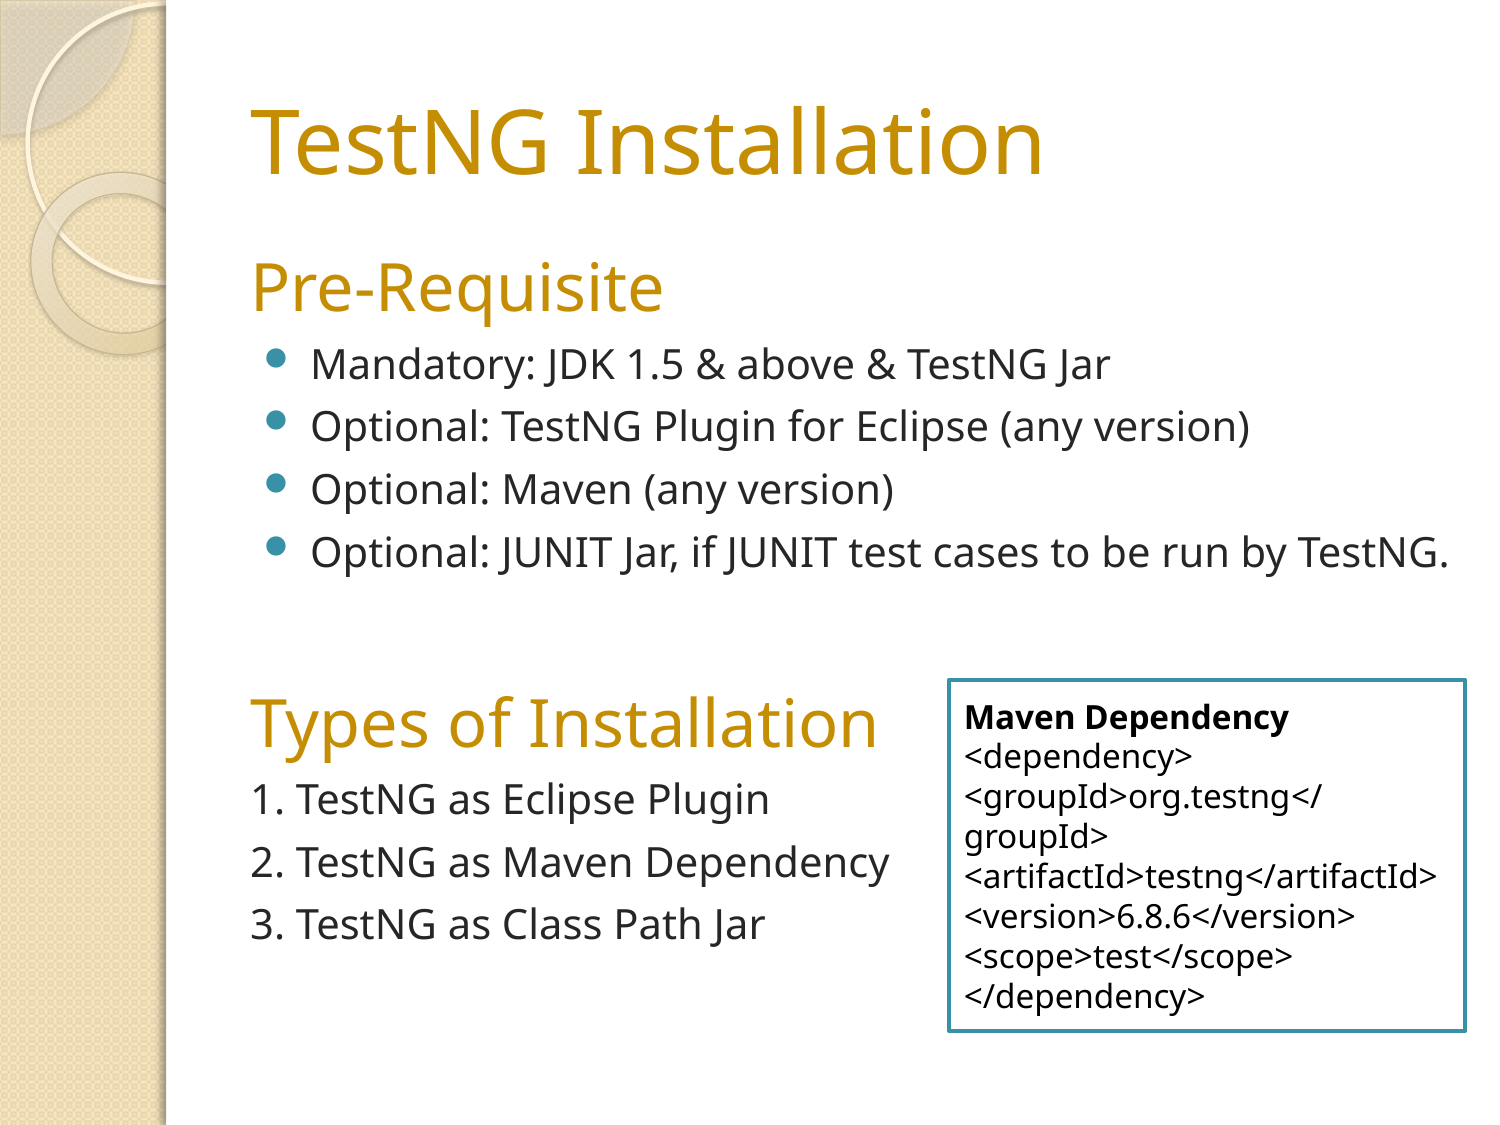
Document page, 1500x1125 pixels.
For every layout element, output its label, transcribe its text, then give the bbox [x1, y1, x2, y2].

list Pre-Requisite Mandatory: JDK 1.5 & above & TestNG Jar Optional: TestNG Plugin for Eclipse (any version) Optional: Maven (any version) Optional: JUNIT Jar, if JUNIT test cases to be run by TestNG. Types of Installation 1. TestNG as Eclipse Plugin 2. TestNG as Maven Dependency 3. TestNG as Class Path Jar [235, 237, 1466, 1025]
title TestNG Installation [235, 45, 1466, 233]
text_box Maven Dependency <dependency> <groupId>org.testng</groupId> <artifactId>testng</artifactId> <version>6.8.6</version> <scope>test</scope> </dependency> [947, 678, 1467, 1033]
